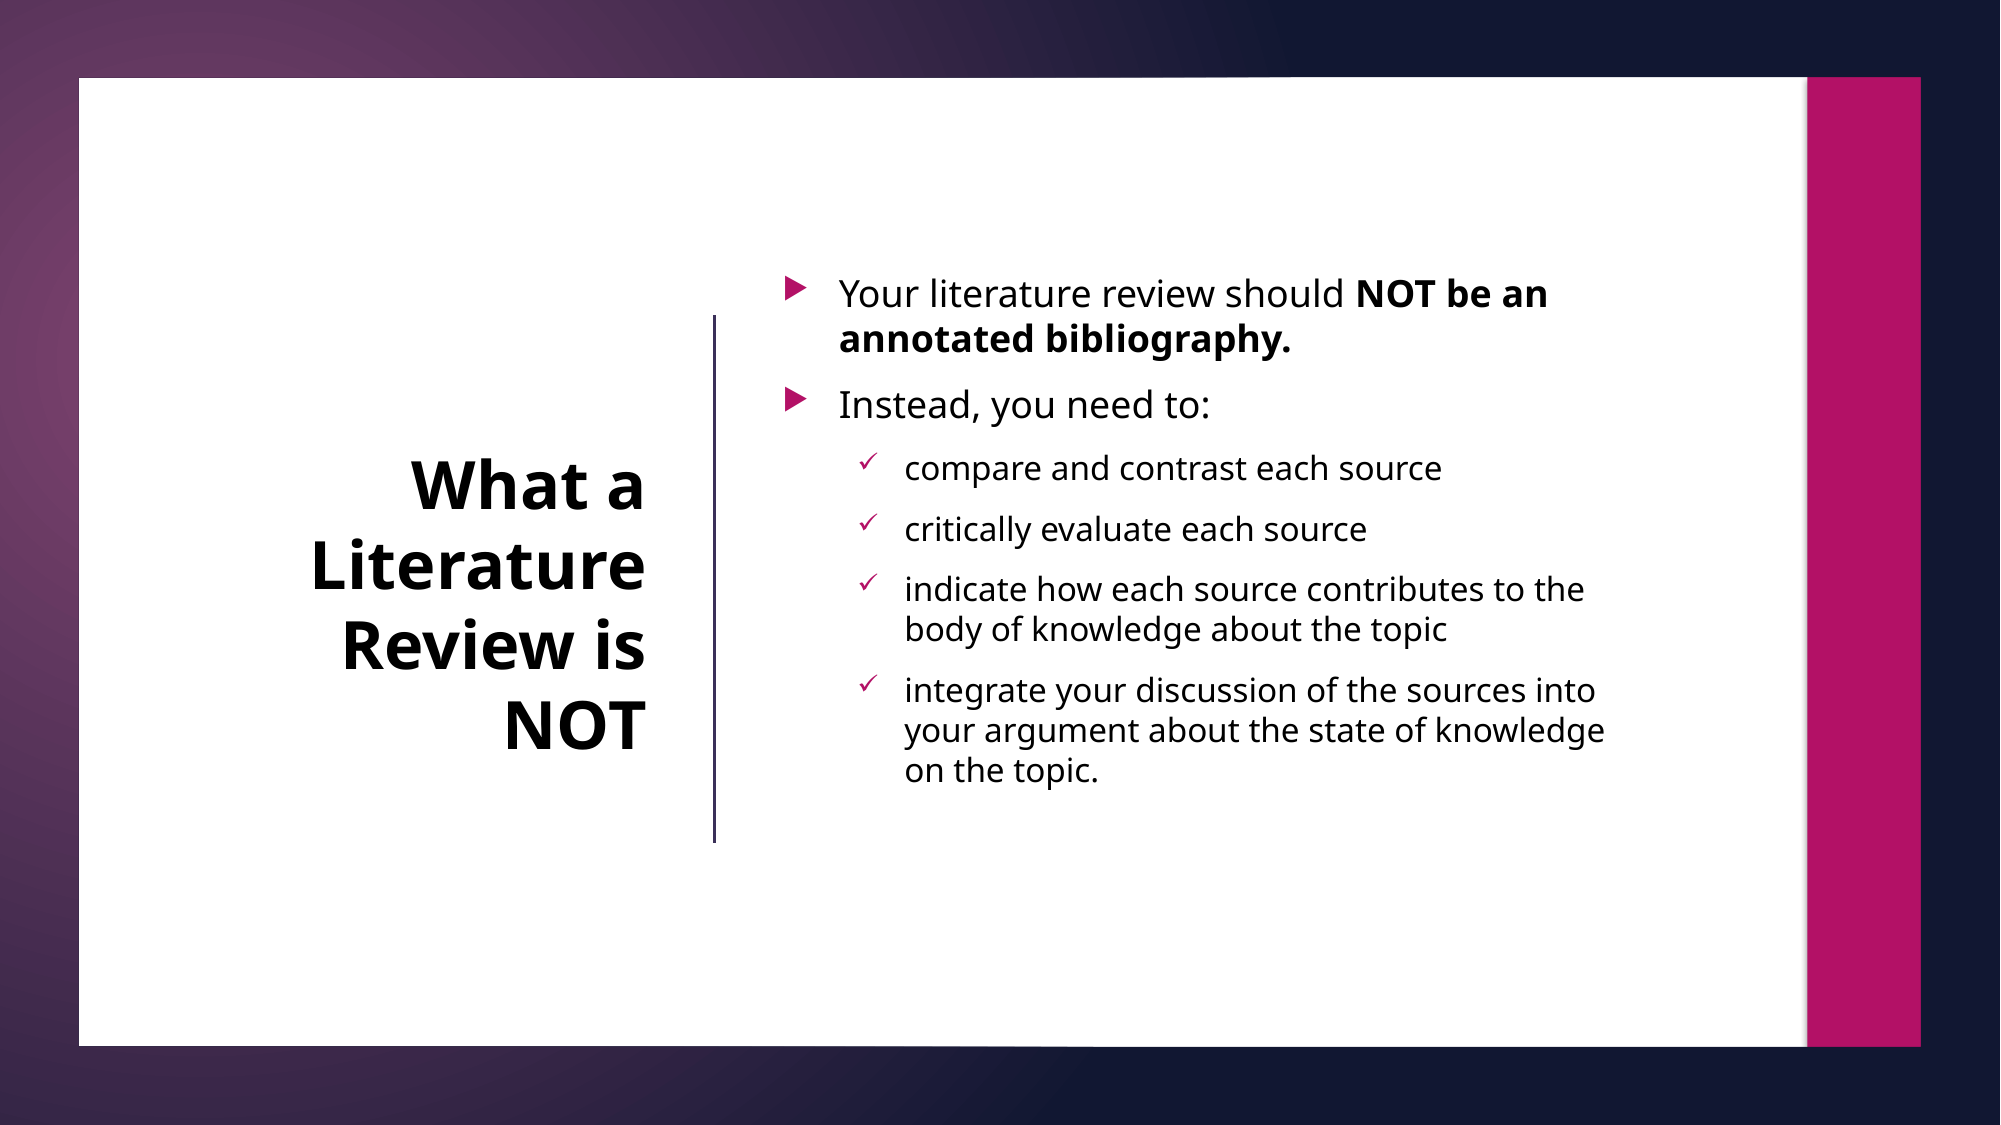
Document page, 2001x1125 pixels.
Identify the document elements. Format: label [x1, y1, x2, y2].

text_box [0, 0, 2000, 1125]
